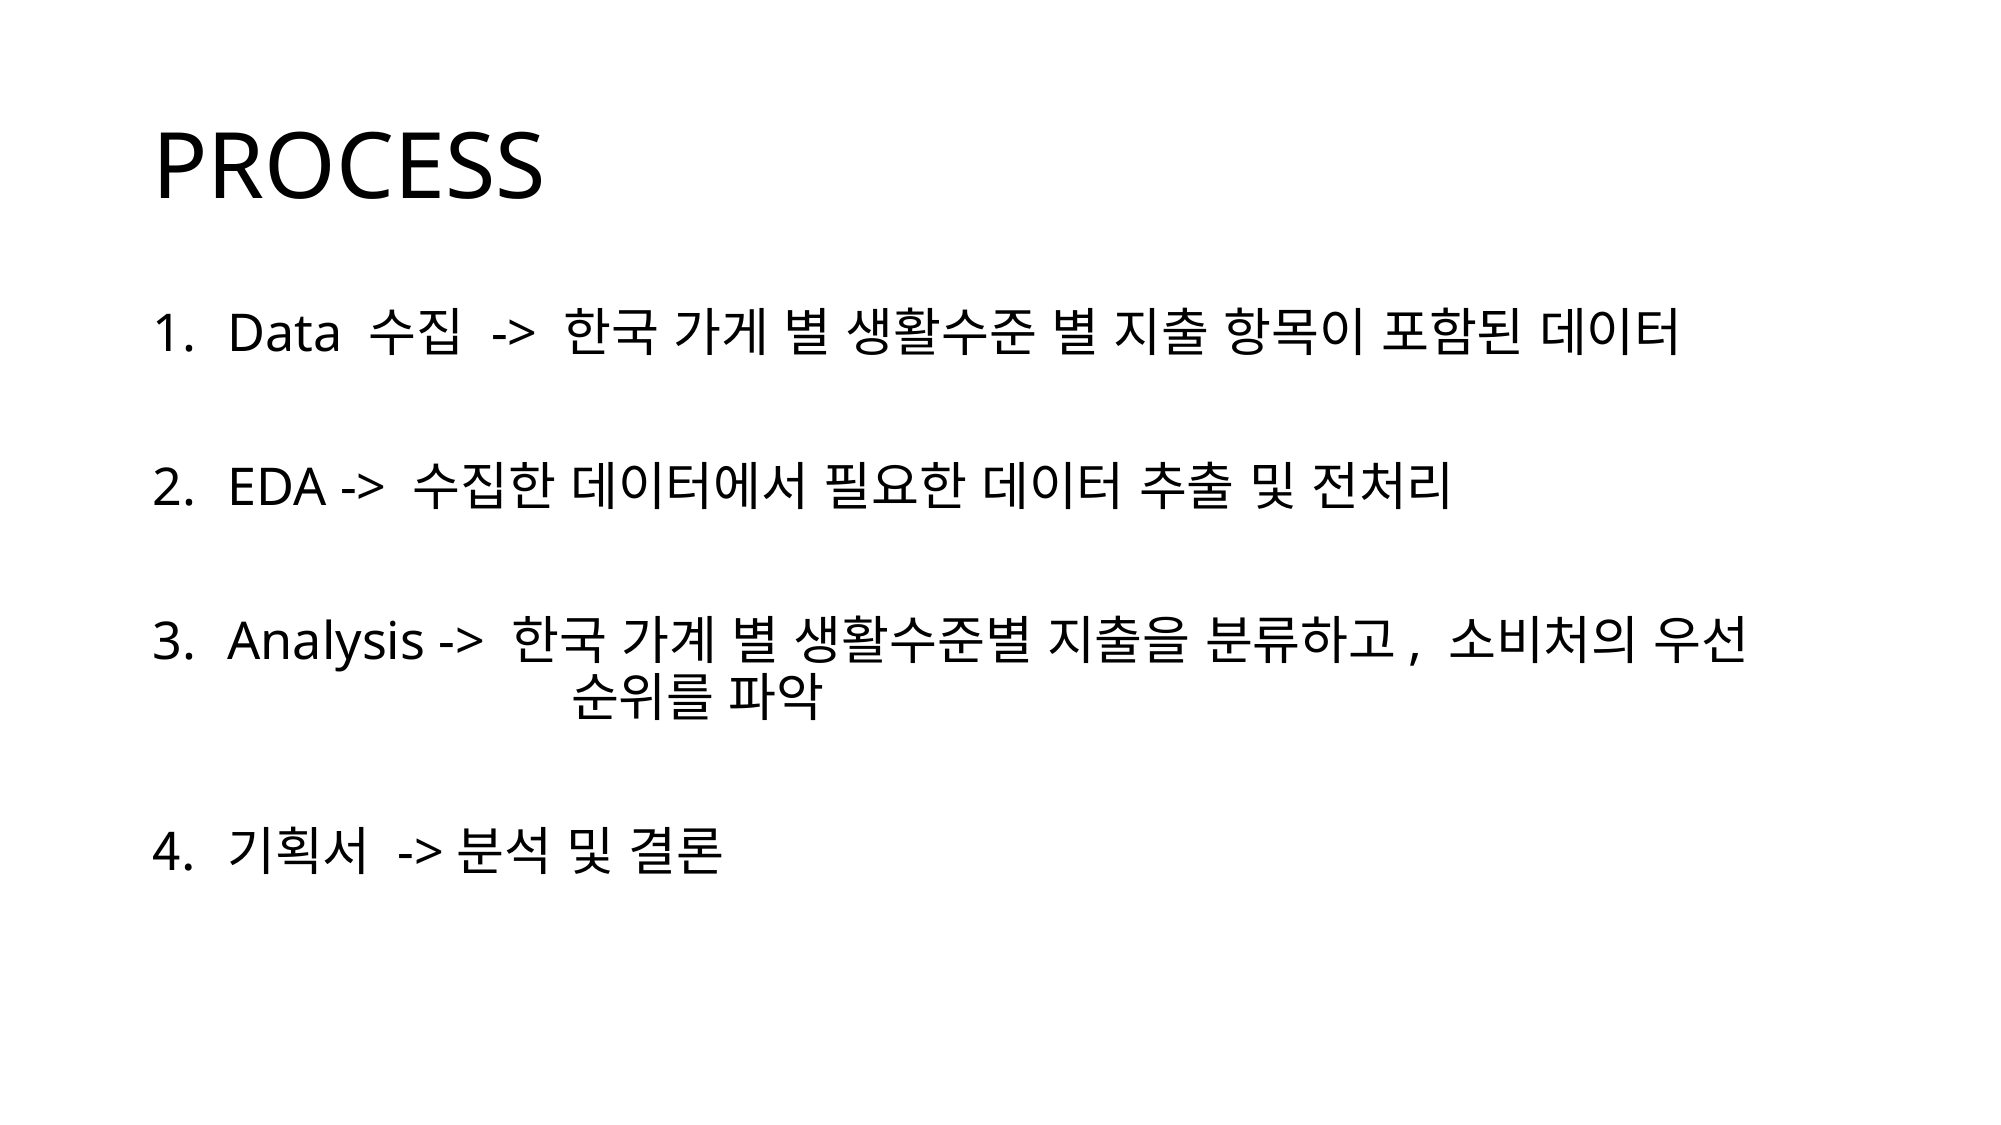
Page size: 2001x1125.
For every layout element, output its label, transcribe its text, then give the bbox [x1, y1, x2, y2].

list Data 수집 -> 한국 가게 별 생활수준 별 지출 항목이 포함된 데이터 EDA -> 수집한 데이터에서 필요한 데이터 추출 및 전처리 Analysis -> 한국 가계 별 생활수준별 지출을 분류하고, 소비처의 우선 순위를 파악 기획서 ->분석 및 결론 [137, 299, 1863, 1014]
title PROCESS [137, 59, 1863, 278]
